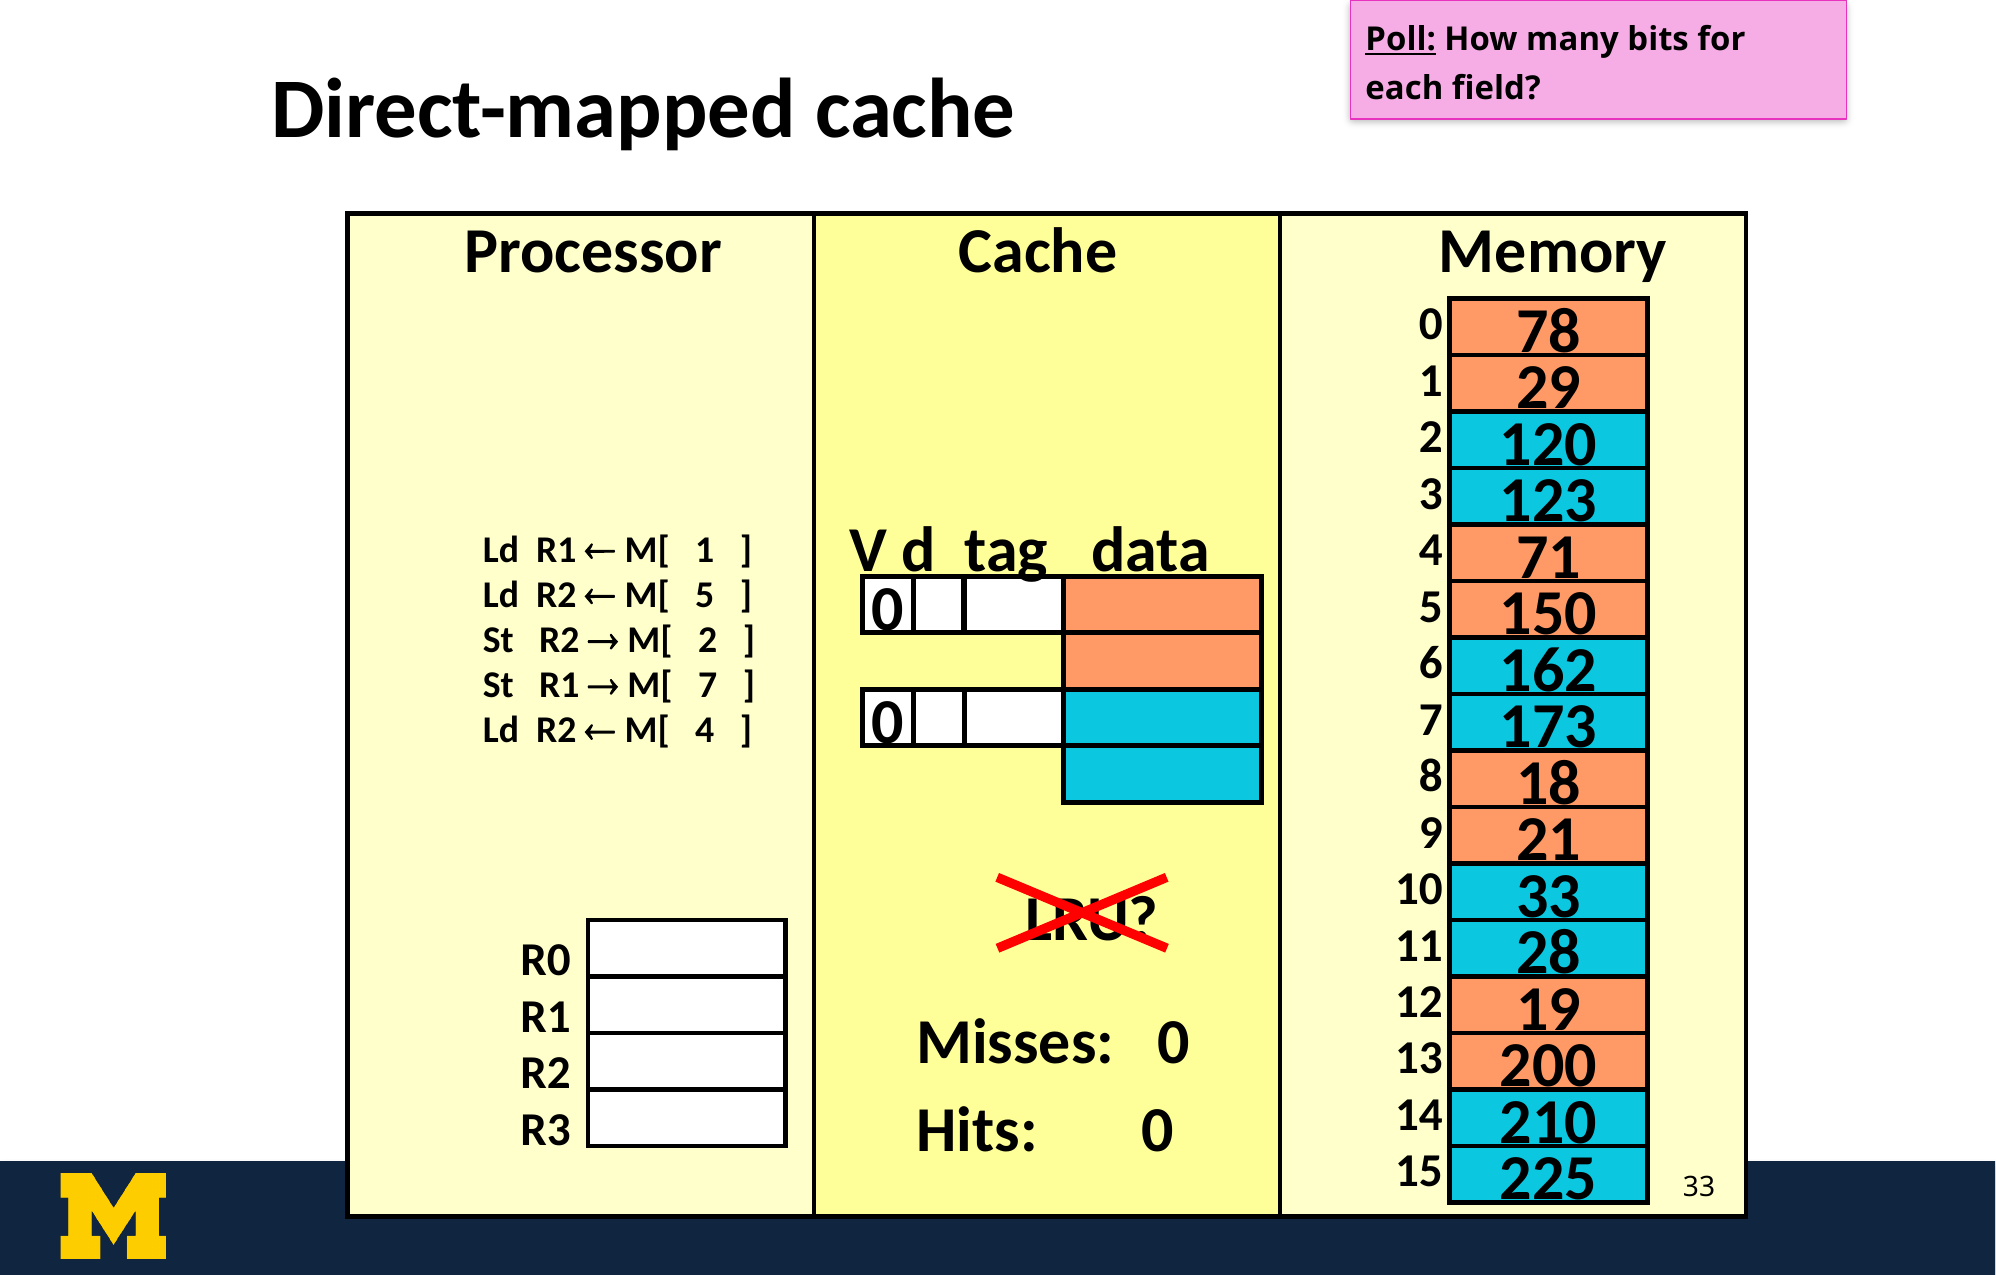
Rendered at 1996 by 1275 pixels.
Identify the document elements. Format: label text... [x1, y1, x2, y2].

text_box 173 [1449, 694, 1648, 751]
text_box Processor [447, 199, 740, 294]
text_box [1063, 745, 1262, 803]
text_box Ld R1  M[ 1 ] Ld R2  M[ 5 ] St R2  M[ 2 ] St R1  M[ 7 ] Ld R2  M[ 4 ] [466, 515, 773, 760]
text_box 162 [1460, 637, 1648, 694]
text_box 200 [1449, 1032, 1648, 1090]
text_box 123 [1460, 468, 1648, 524]
text_box V d tag data [825, 499, 1235, 594]
text_box Direct-mapped cache [256, 43, 1740, 162]
text_box 0 [862, 576, 914, 633]
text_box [997, 877, 1167, 948]
text_box 19 [1460, 977, 1648, 1032]
text_box [1063, 689, 1262, 745]
text_box [814, 213, 1280, 1217]
text_box 71 [1449, 524, 1648, 581]
text_box [588, 976, 786, 1032]
text_box Poll: How many bits for each field? [1350, 0, 1847, 119]
text_box 120 [1449, 411, 1648, 468]
text_box [1063, 576, 1262, 632]
text_box [1280, 213, 1449, 1217]
text_box R0 R1 R2 R3 [503, 919, 588, 1164]
text_box 29 [1460, 355, 1648, 411]
text_box 225 [1449, 1146, 1648, 1159]
text_box 0 1 2 3 4 5 6 7 8 9 10 11 12 13 14 15 [1378, 284, 1460, 1205]
text_box [588, 1089, 786, 1146]
text_box [964, 594, 1063, 633]
text_box 18 [1460, 751, 1648, 806]
text_box 210 [1460, 1090, 1648, 1146]
text_box Misses: 0 Hits: 0 [899, 990, 1208, 1176]
text_box [914, 689, 964, 746]
text_box Cache [942, 199, 1135, 294]
text_box LRU? [1009, 868, 1176, 963]
text_box 78 [1449, 298, 1648, 355]
text_box [964, 689, 1063, 746]
text_box 33 [1449, 1159, 1732, 1248]
text_box 28 [1449, 920, 1648, 977]
text_box [1460, 213, 1747, 1217]
text_box 21 [1449, 806, 1648, 864]
text_box Memory [1422, 199, 1684, 294]
text_box 0 [862, 689, 914, 746]
text_box [914, 576, 964, 633]
text_box 150 [1460, 581, 1648, 637]
text_box [588, 920, 786, 976]
text_box [347, 213, 814, 1217]
text_box [1063, 632, 1262, 689]
text_box [588, 1032, 786, 1089]
text_box 33 [1460, 864, 1648, 920]
